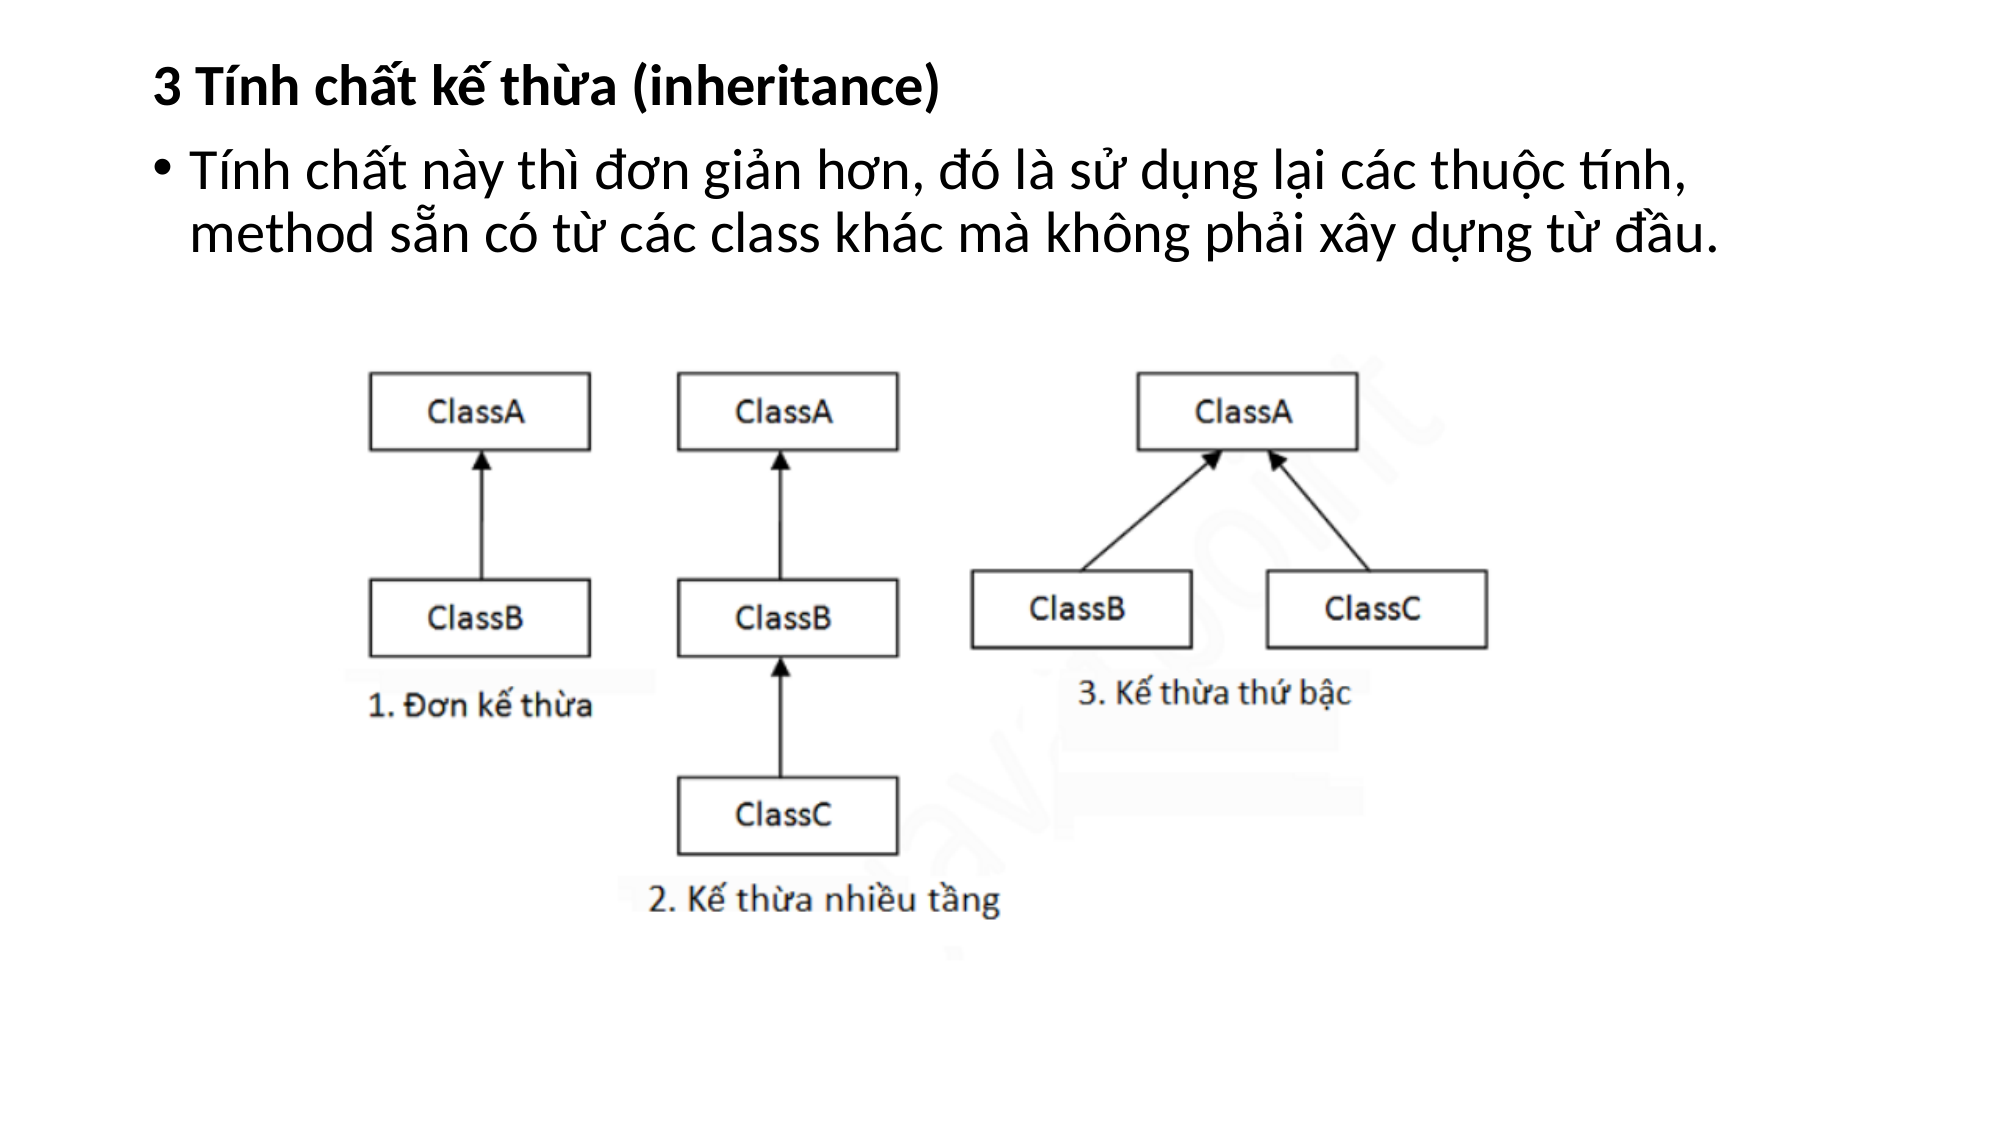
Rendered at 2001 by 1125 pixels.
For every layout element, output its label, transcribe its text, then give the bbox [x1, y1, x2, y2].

picture [338, 350, 1642, 962]
list 3 Tính chất kế thừa (inheritance) Tính chất này thì đơn giản hơn, đó là sử dụng lại các thuộc tính, method sẵn có từ các class khác mà không phải xây dựng từ đầu. [137, 47, 1863, 1014]
